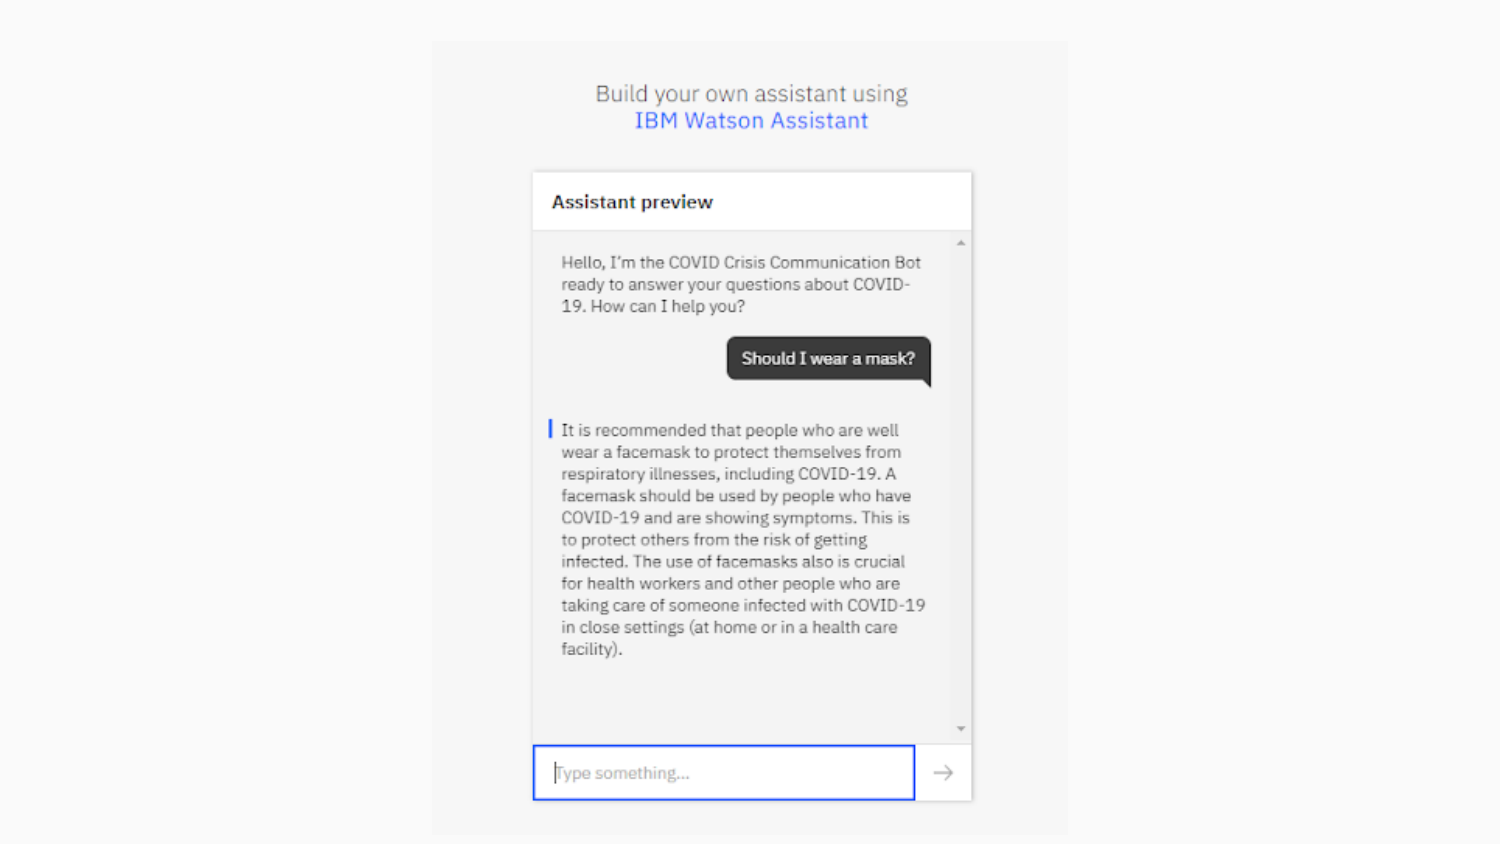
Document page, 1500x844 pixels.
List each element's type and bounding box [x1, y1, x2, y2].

picture [432, 41, 1068, 836]
